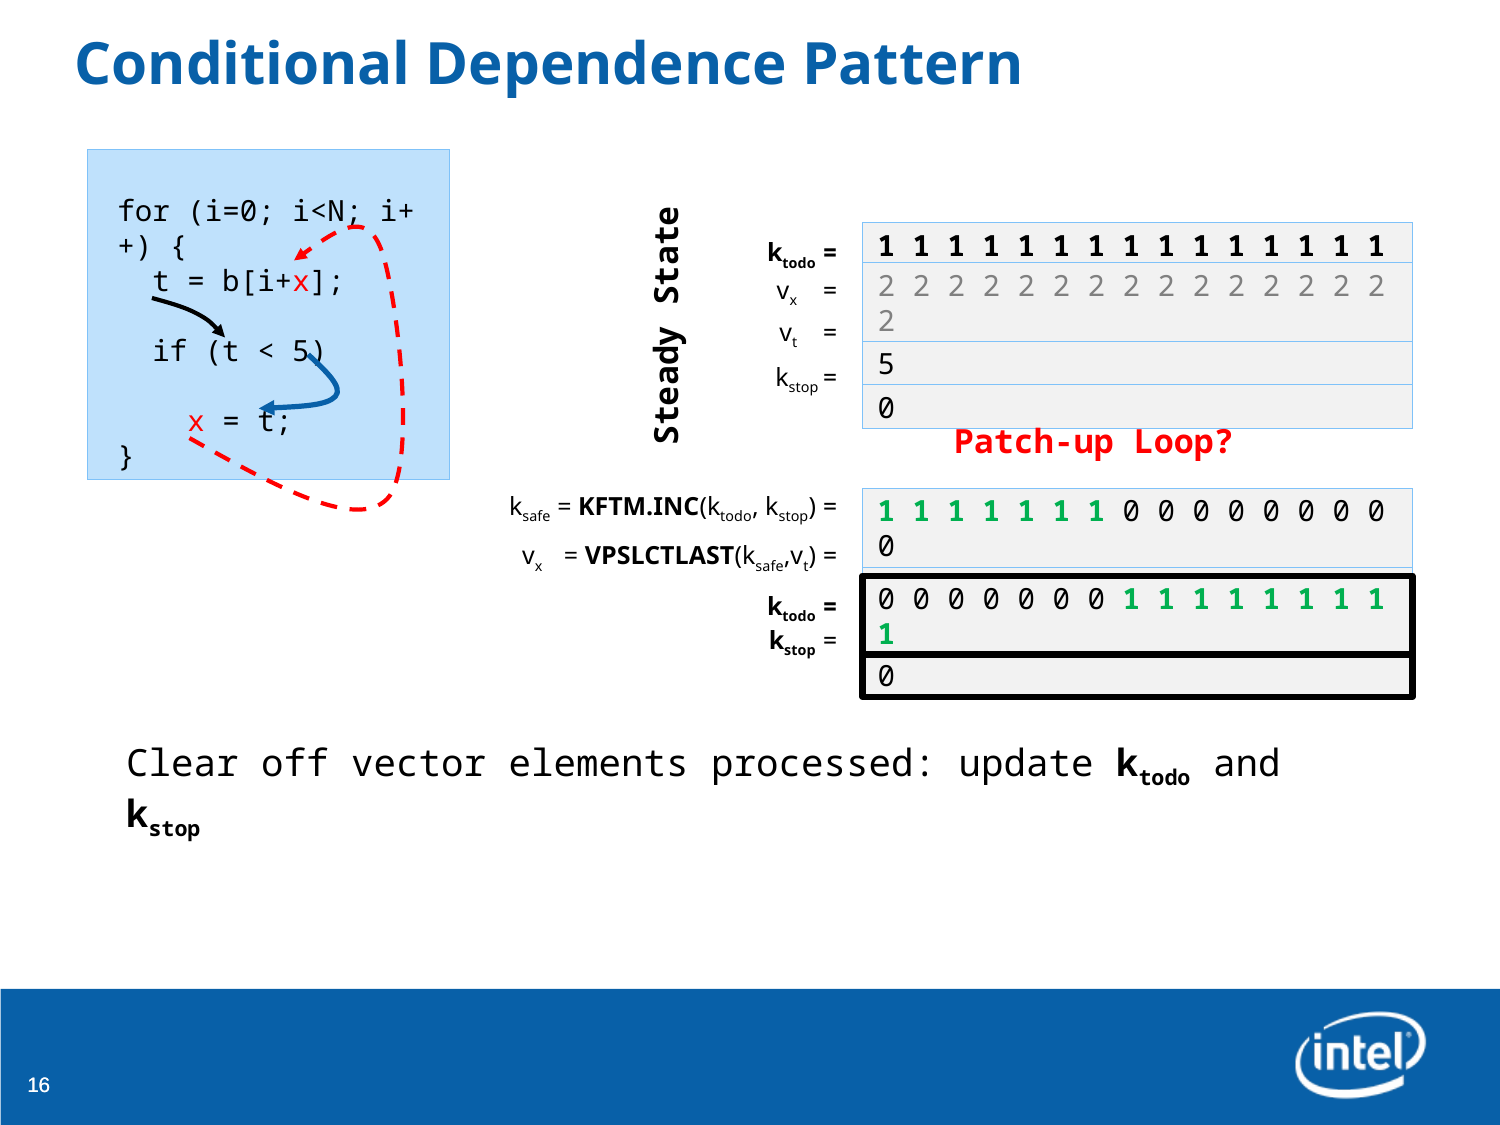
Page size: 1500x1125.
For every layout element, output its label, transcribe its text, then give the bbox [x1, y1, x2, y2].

text_box 2 2 2 2 2 2 2 2 2 2 2 2 2 2 2 2 [862, 262, 1413, 342]
text_box [258, 354, 338, 415]
text_box Steady State [637, 191, 693, 229]
text_box 1 1 1 1 1 1 1 1 1 1 1 1 1 1 1 1 [862, 222, 1413, 262]
text_box vt = [737, 316, 838, 354]
title Conditional Dependence Pattern [74, 25, 1427, 173]
text_box [151, 297, 226, 338]
text_box ktodo = [549, 582, 838, 632]
text_box 0 0 0 0 0 0 0 1 1 1 1 1 1 1 1 1 [862, 575, 1413, 655]
text_box kstop = [549, 632, 838, 666]
text_box for (i=0; i<N; i++) { t = b[i+x]; if (t < 5) x = t; } [87, 149, 450, 480]
text_box Clear off vector elements processed: update ktodo and kstop [111, 731, 1350, 849]
text_box vx = [662, 279, 838, 316]
text_box [189, 226, 404, 510]
text_box 1 1 1 1 1 1 1 0 0 0 0 0 0 0 0 0 [862, 488, 1413, 568]
text_box Steady State [637, 279, 693, 461]
text_box kstop = [737, 354, 838, 404]
picture [1294, 1011, 1428, 1101]
text_box 0 0 0 0 0 0 0 0 0 0 0 0 0 1 0 0 [862, 655, 1413, 697]
text_box 0 0 0 0 0 0 1 0 0 0 0 0 0 1 0 0 [862, 385, 1413, 429]
text_box Patch-up Loop? [939, 412, 1249, 468]
text_box ktodo = [549, 229, 838, 279]
text_box ksafe = KFTM.INC(ktodo, kstop) = [425, 482, 838, 532]
text_box 8 7 8 5 8 6 3 6 7 9 9 7 8 4 8 5 [862, 342, 1413, 385]
text_box vx = VPSLCTLAST(ksafe,vt) = [412, 532, 838, 582]
text_box 3 3 3 3 3 3 3 3 3 3 3 3 3 3 3 3 [862, 568, 1413, 575]
